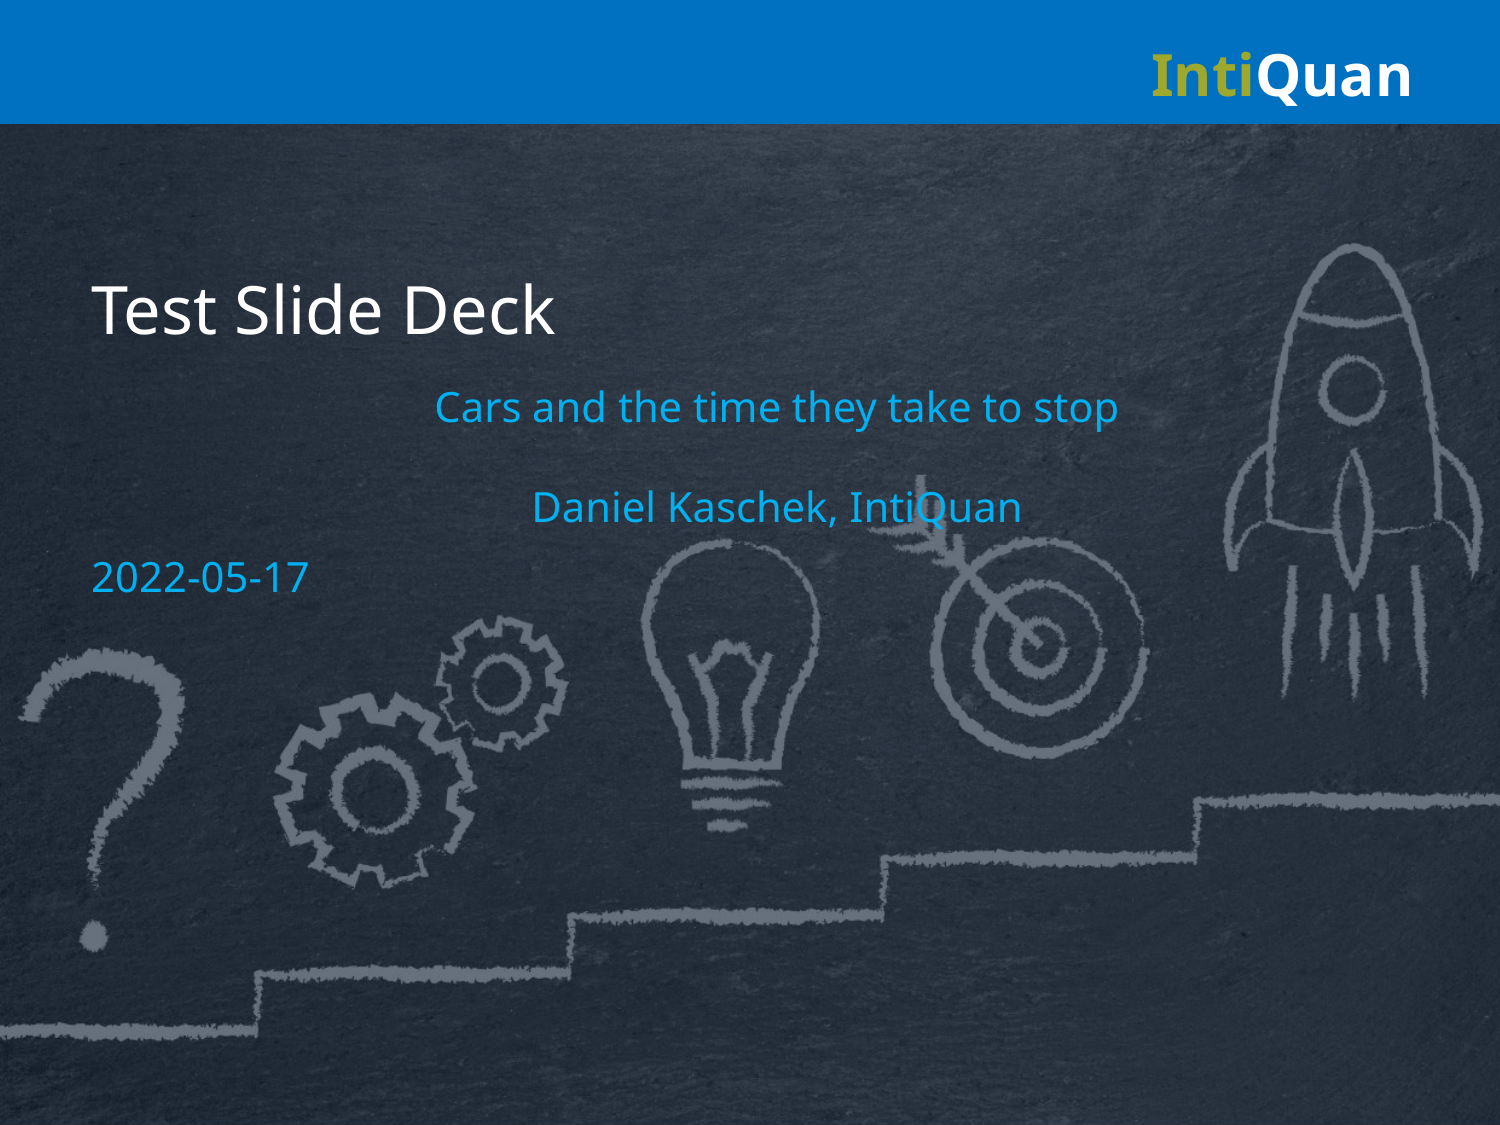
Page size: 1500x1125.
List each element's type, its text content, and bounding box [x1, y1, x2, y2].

subtitle Cars and the time they take to stop Daniel Kaschek, IntiQuan 2022-05-17 [46, 372, 1478, 990]
picture [0, 124, 1500, 1125]
title Test Slide Deck [46, 171, 1479, 357]
